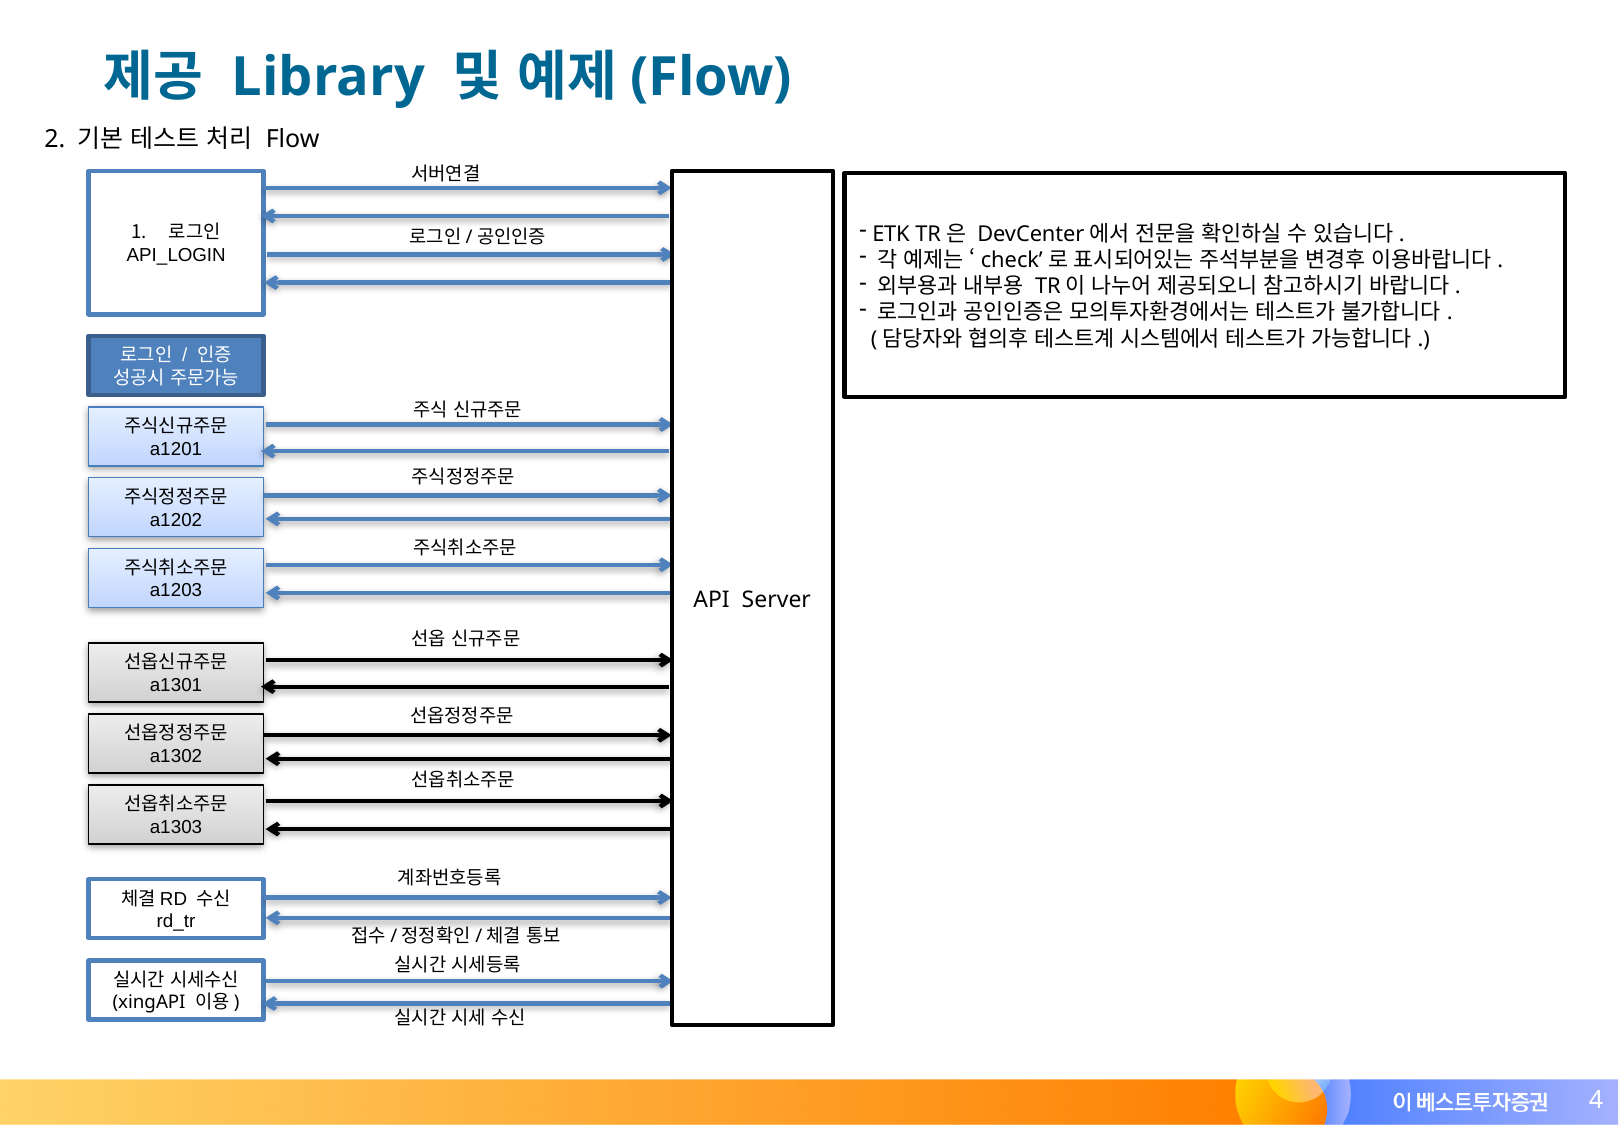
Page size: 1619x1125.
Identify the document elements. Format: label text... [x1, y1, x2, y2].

text_box 주식취소주문 [398, 530, 577, 561]
picture [0, 1079, 1240, 1125]
text_box 주식신규주문 a1201 [88, 406, 264, 467]
text_box 주식정정주문 a1202 [88, 477, 264, 537]
text_box 서버연결 [396, 199, 555, 203]
text_box ETK TR은 DevCenter에서 전문을 확인하실 수 있습니다. 각 예제는 ‘check’로 표시되어있는 주석부분을 변경후 이용바랍니다. 외부용과 내부용 TR이 나누어 제공되오니 참고하시기 바랍니다. 로그인과 공인인증은 모의투자환경에서는 테스트가 불가합니다. (담당자와 협의후 테스트계 시스템에서 테스트가 가능합니다.) [842, 171, 1567, 399]
text_box 로그인 API_LOGIN [86, 169, 266, 317]
text_box API Server [670, 169, 835, 1027]
text_box 선옵취소주문 [396, 769, 575, 797]
text_box 선옵정정주문 [395, 697, 574, 731]
text_box 주식 신규주문 [398, 434, 577, 439]
text_box 실시간 시세 수신 [379, 1014, 561, 1047]
title 제공 Library 및 예제(Flow) [88, 9, 987, 114]
text_box 주식 신규주문 [398, 390, 577, 420]
slide_number 3 [1240, 1070, 1619, 1125]
text_box 주식정정주문 [396, 461, 575, 491]
text_box 서버연결 [396, 161, 555, 184]
text_box 로그인 / 인증 성공시 주문가능 [86, 334, 266, 397]
text_box 실시간 시세등록 [379, 945, 558, 977]
text_box 로그인/공인인증 [394, 227, 576, 250]
text_box 계좌번호등록 [382, 858, 561, 893]
text_box 선옵정정주문 a1302 [88, 713, 264, 774]
text_box 주식취소주문 a1203 [88, 548, 264, 608]
text_box 2. 기본 테스트 처리 Flow [29, 115, 1589, 161]
text_box 접수/정정확인/체결 통보 [336, 929, 656, 952]
text_box 선옵 신규주문 [396, 619, 575, 656]
text_box 선옵취소주문 a1303 [88, 784, 264, 845]
text_box 실시간 시세수신 (xingAPI 이용) [86, 958, 266, 1022]
text_box 체결RD 수신 rd_tr [86, 877, 266, 940]
text_box 선옵신규주문 a1301 [88, 642, 264, 703]
